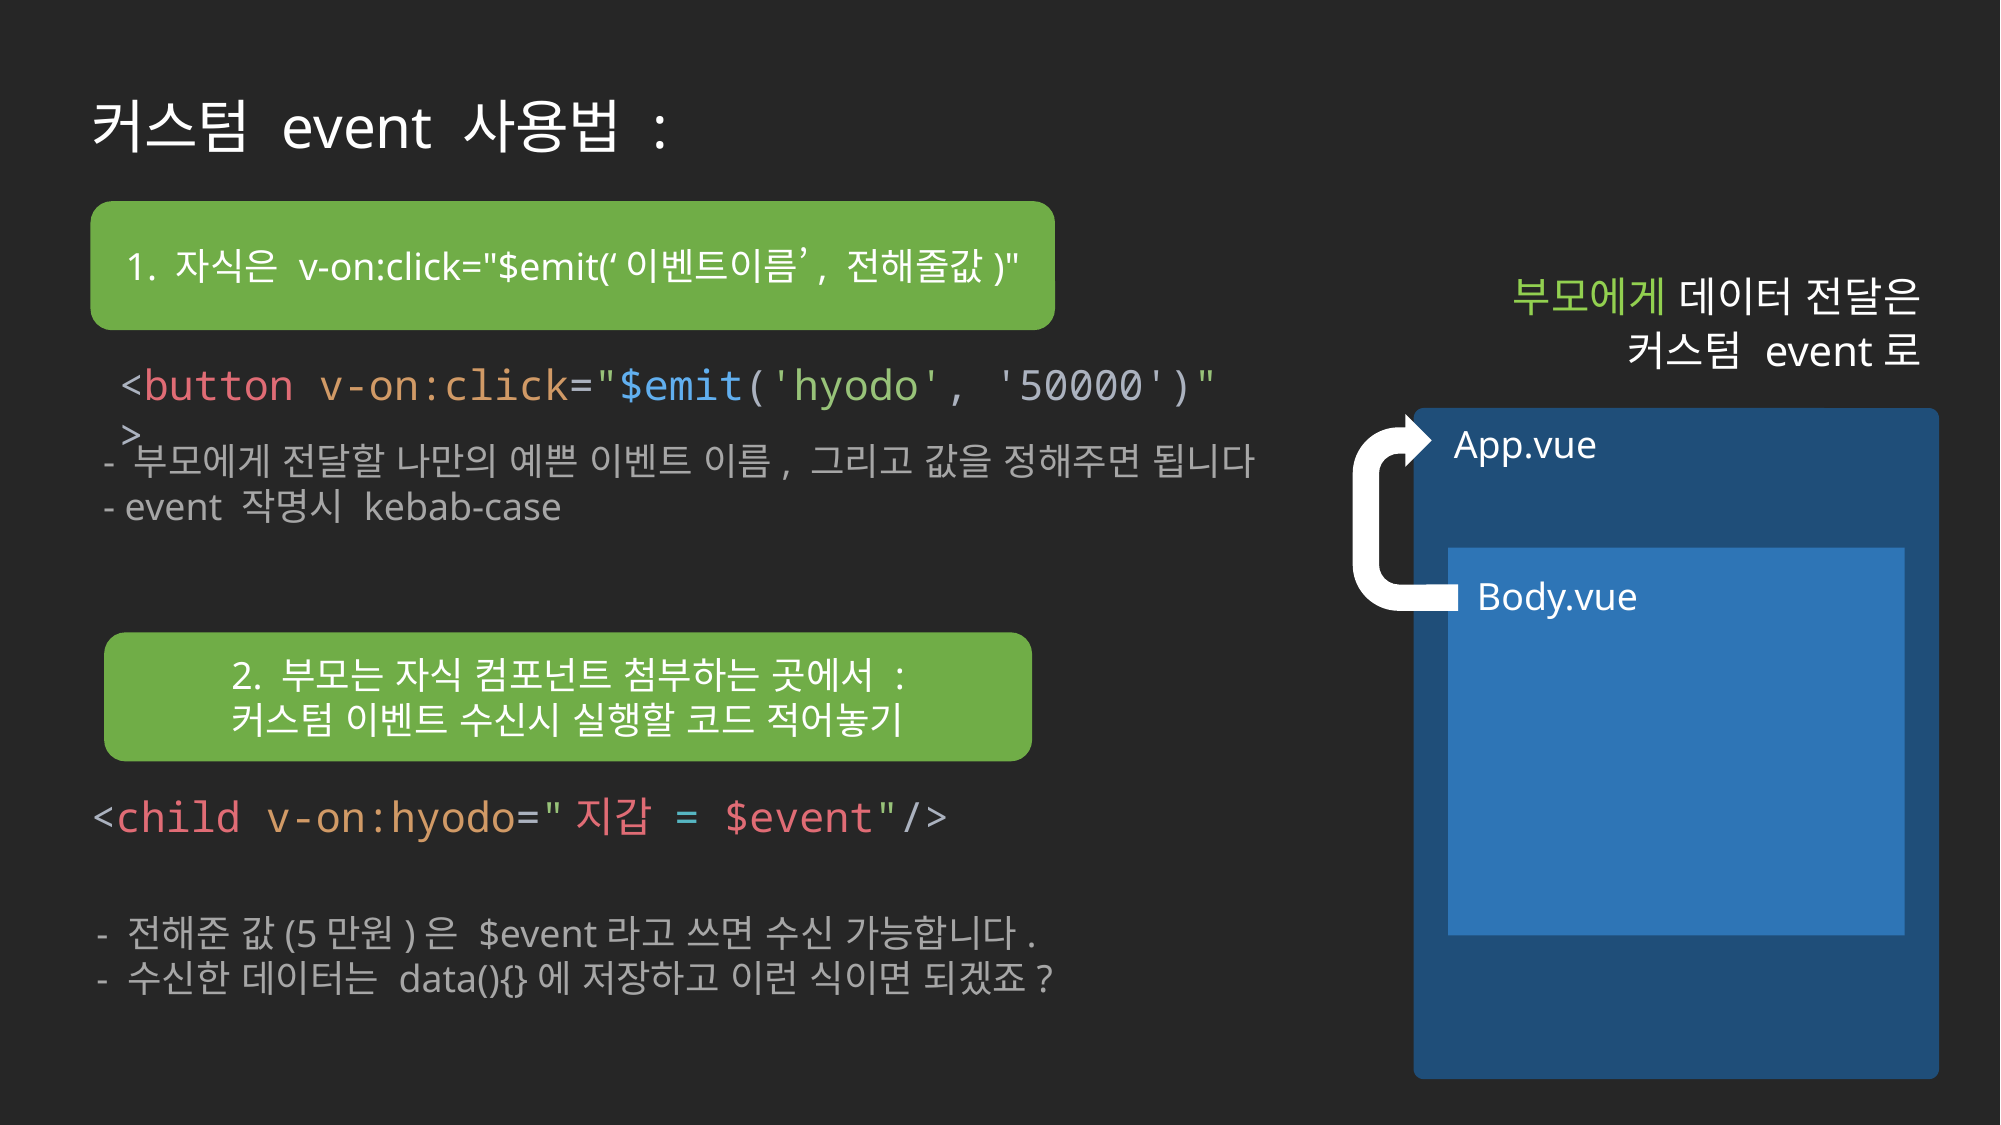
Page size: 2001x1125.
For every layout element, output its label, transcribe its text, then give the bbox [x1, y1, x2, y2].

text_box Body.vue [1462, 565, 1654, 626]
text_box 부모에게 데이터 전달은 커스텀 event로 [1370, 257, 1937, 383]
text_box - 부모에게 전달할 나만의 예쁜 이벤트 이름, 그리고 값을 정해주면 됩니다 - event 작명시 kebab-case [88, 430, 1271, 536]
text_box - 전해준 값(5만원)은 $event라고 쓰면 수신 가능합니다. - 수신한 데이터는 data(){}에 저장하고 이런 식이면 되겠죠? [81, 902, 1068, 1008]
text_box [1351, 411, 1460, 612]
text_box [1412, 456, 1941, 1081]
text_box 커스텀 event 사용법 : [76, 75, 1382, 168]
text_box 1. 자식은 v-on:click="$emit(‘이벤트이름’, 전해줄값)" [89, 200, 1057, 332]
text_box [1447, 547, 1906, 936]
text_box <button v-on:click="$emit('hyodo', '50000')" > [104, 351, 1243, 430]
text_box <child v-on:hyodo="지갑 = $event"/> [75, 783, 965, 849]
text_box 2. 부모는 자식 컴포넌트 첨부하는 곳에서 : 커스텀 이벤트 수신시 실행할 코드 적어놓기 [103, 631, 1034, 763]
text_box [1412, 406, 1940, 425]
text_box App.vue [1419, 414, 1945, 474]
